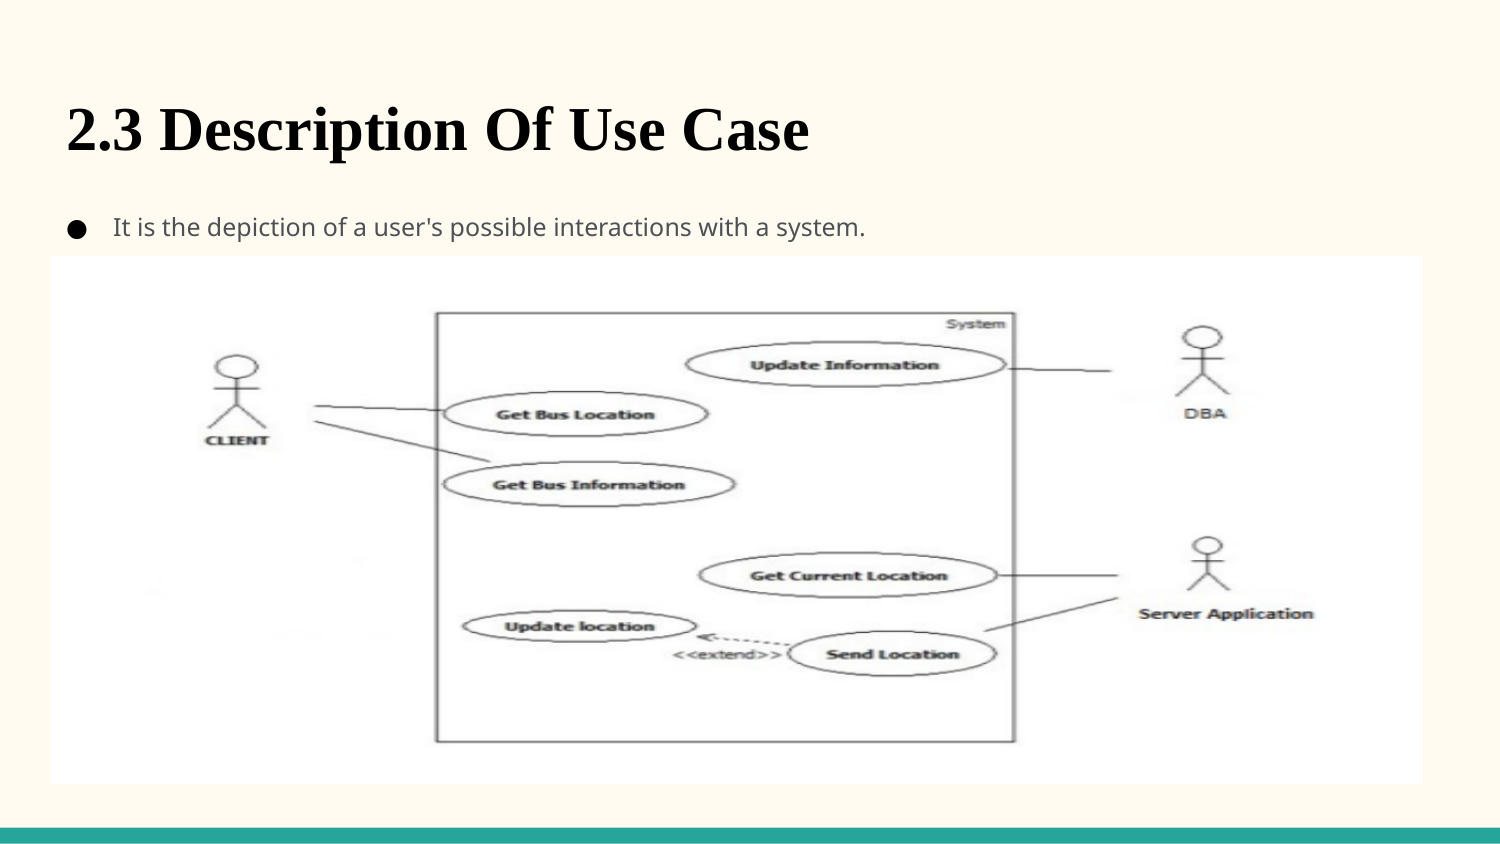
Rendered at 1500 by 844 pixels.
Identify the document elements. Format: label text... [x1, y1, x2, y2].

picture [50, 256, 1423, 784]
title 2.3 Description Of Use Case [51, 72, 1449, 174]
list It is the depiction of a user's possible interactions with a system. [51, 192, 1449, 750]
